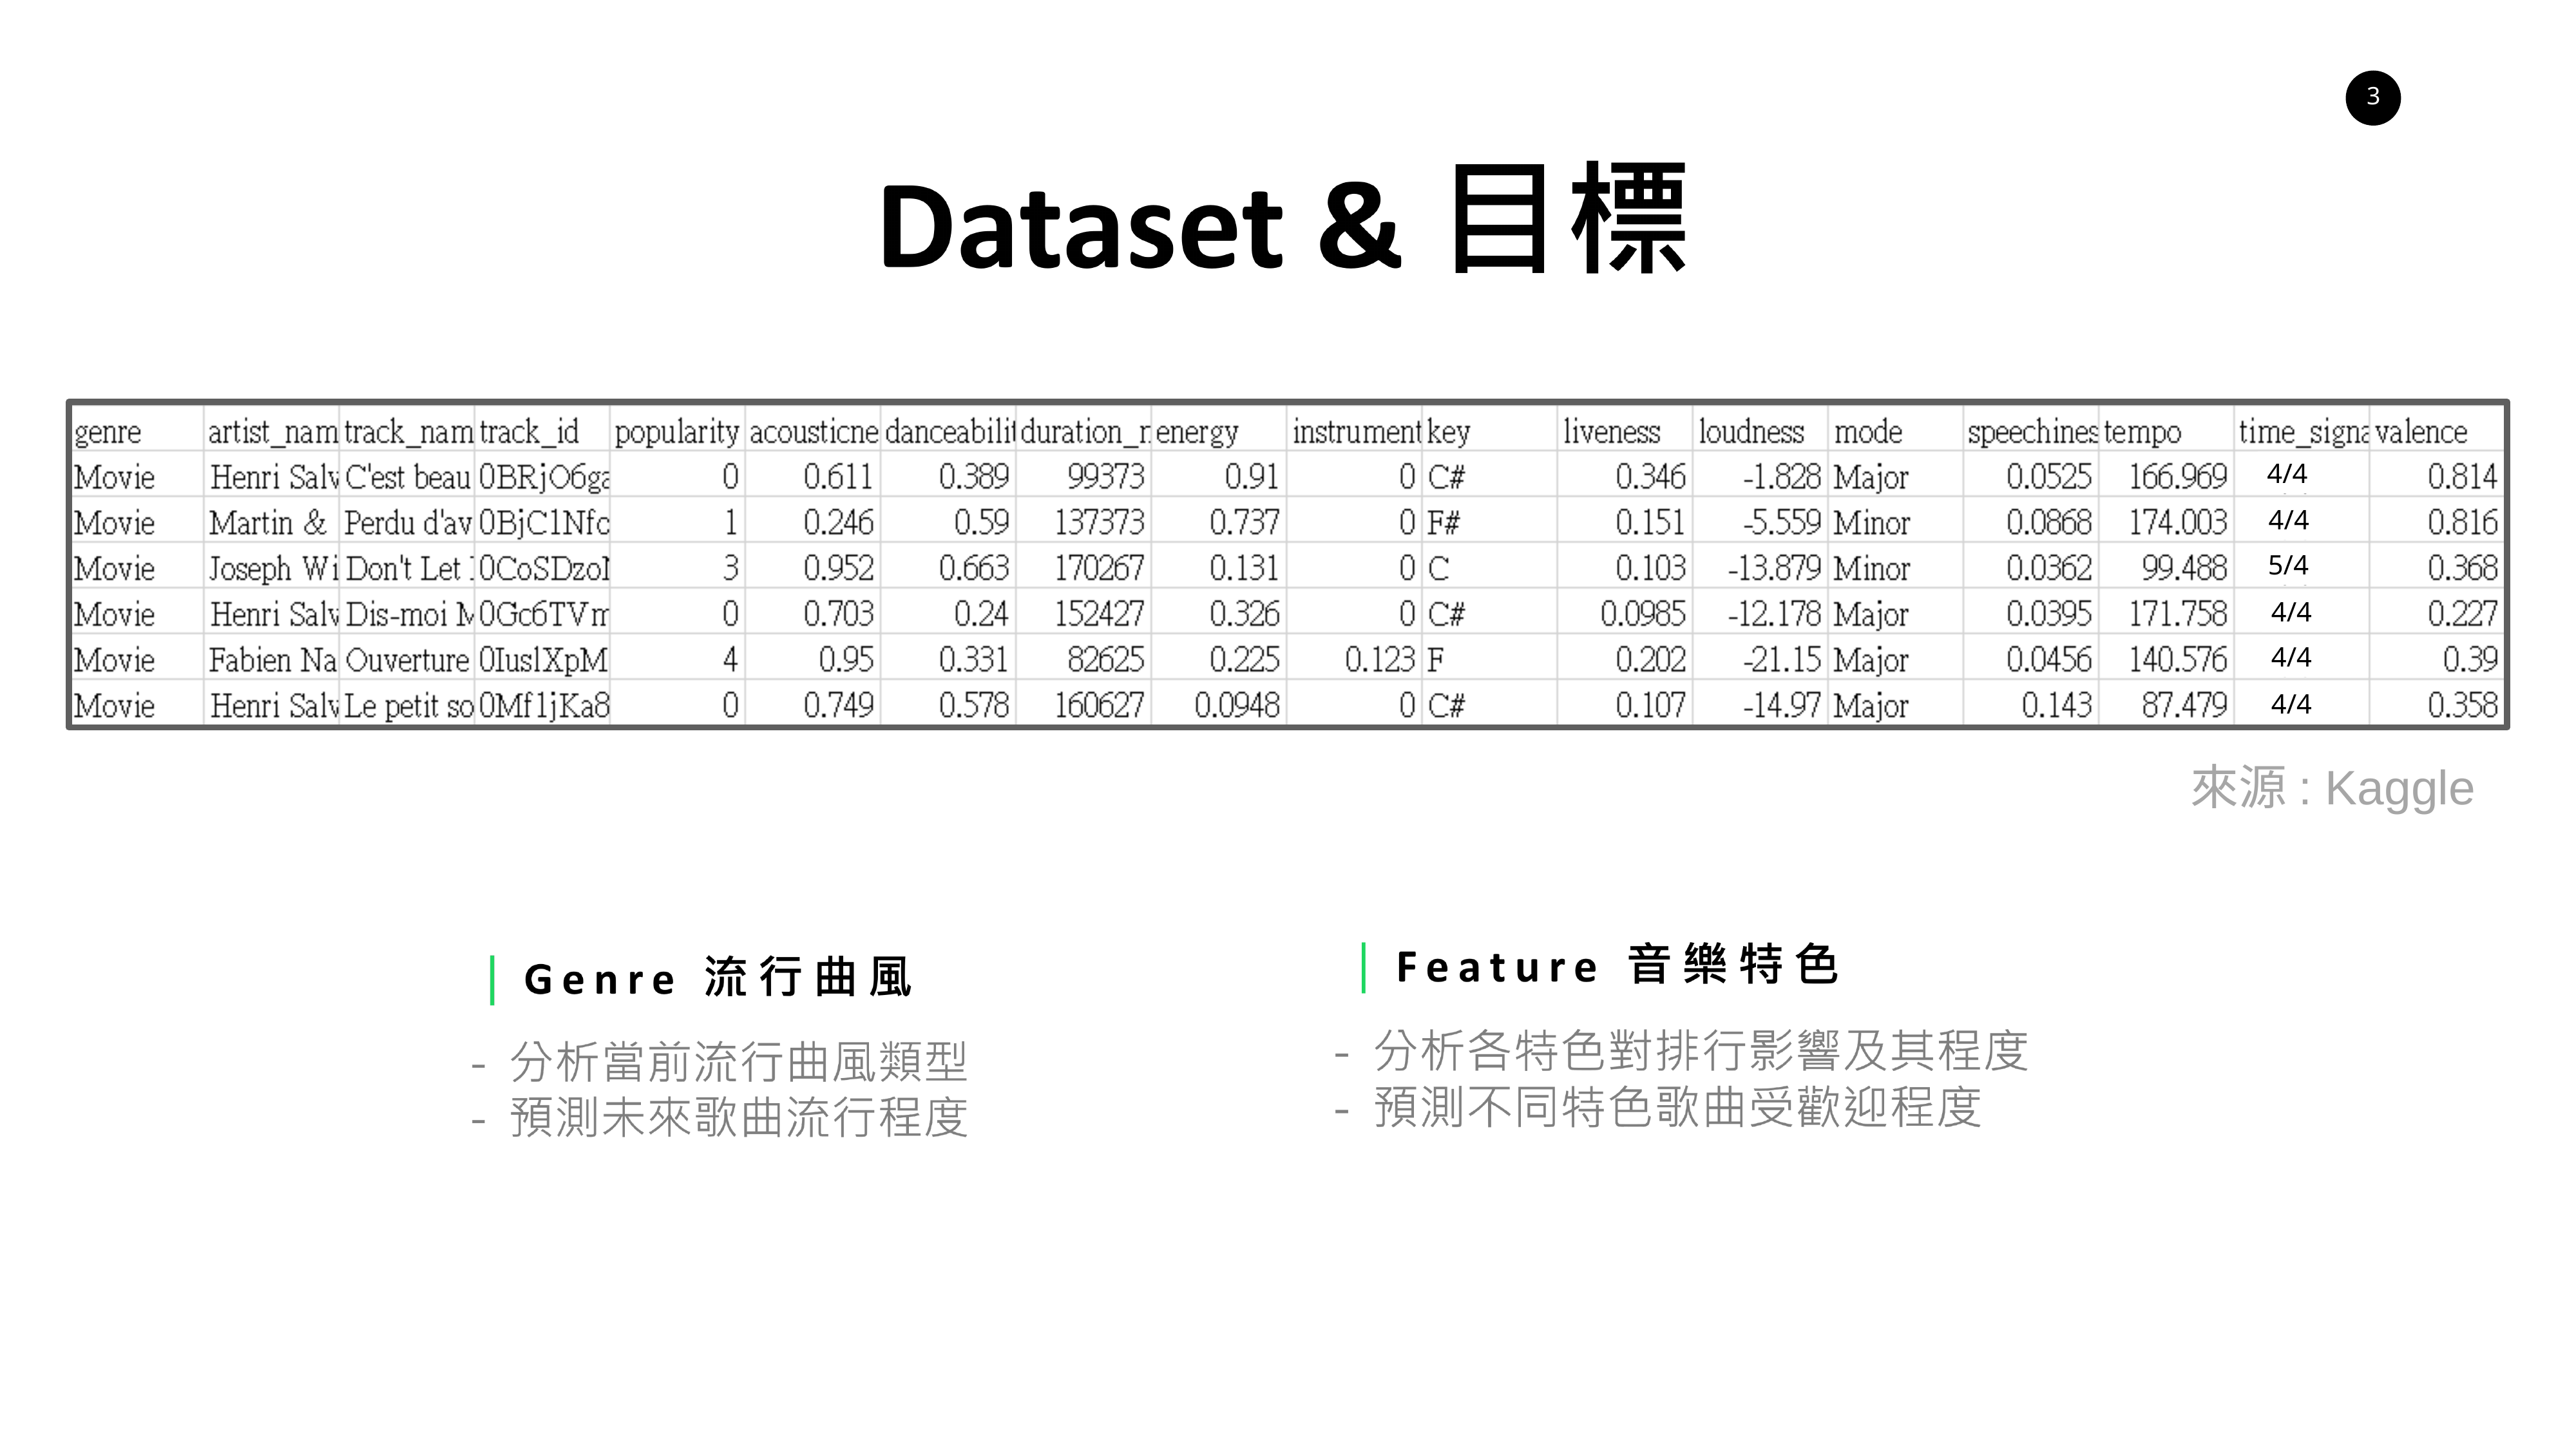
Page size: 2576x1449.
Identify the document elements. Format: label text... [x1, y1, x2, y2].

picture [1301, 858, 2103, 1168]
picture [438, 804, 1225, 1254]
picture [72, 404, 2504, 724]
text_box 來源: Kaggle [2180, 751, 2539, 819]
picture [797, 103, 1770, 379]
